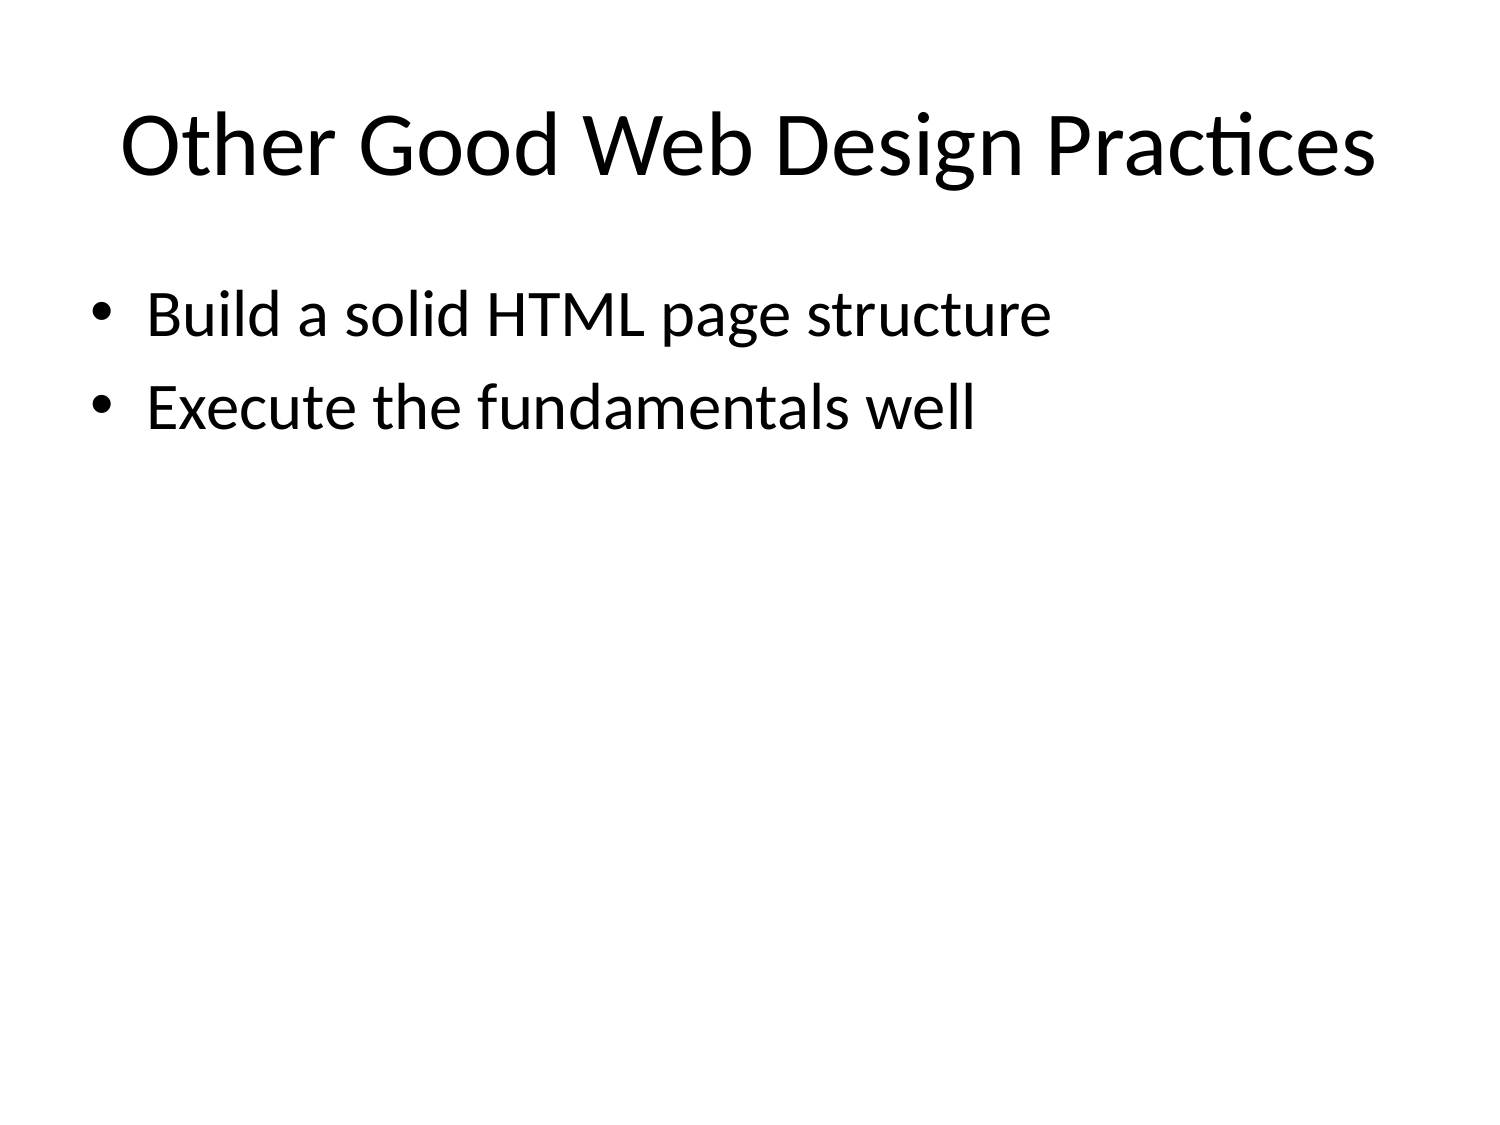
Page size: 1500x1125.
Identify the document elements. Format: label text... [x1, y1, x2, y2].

list Build a solid HTML page structure Execute the fundamentals well [75, 262, 1425, 1005]
title Other Good Web Design Practices [75, 45, 1425, 233]
